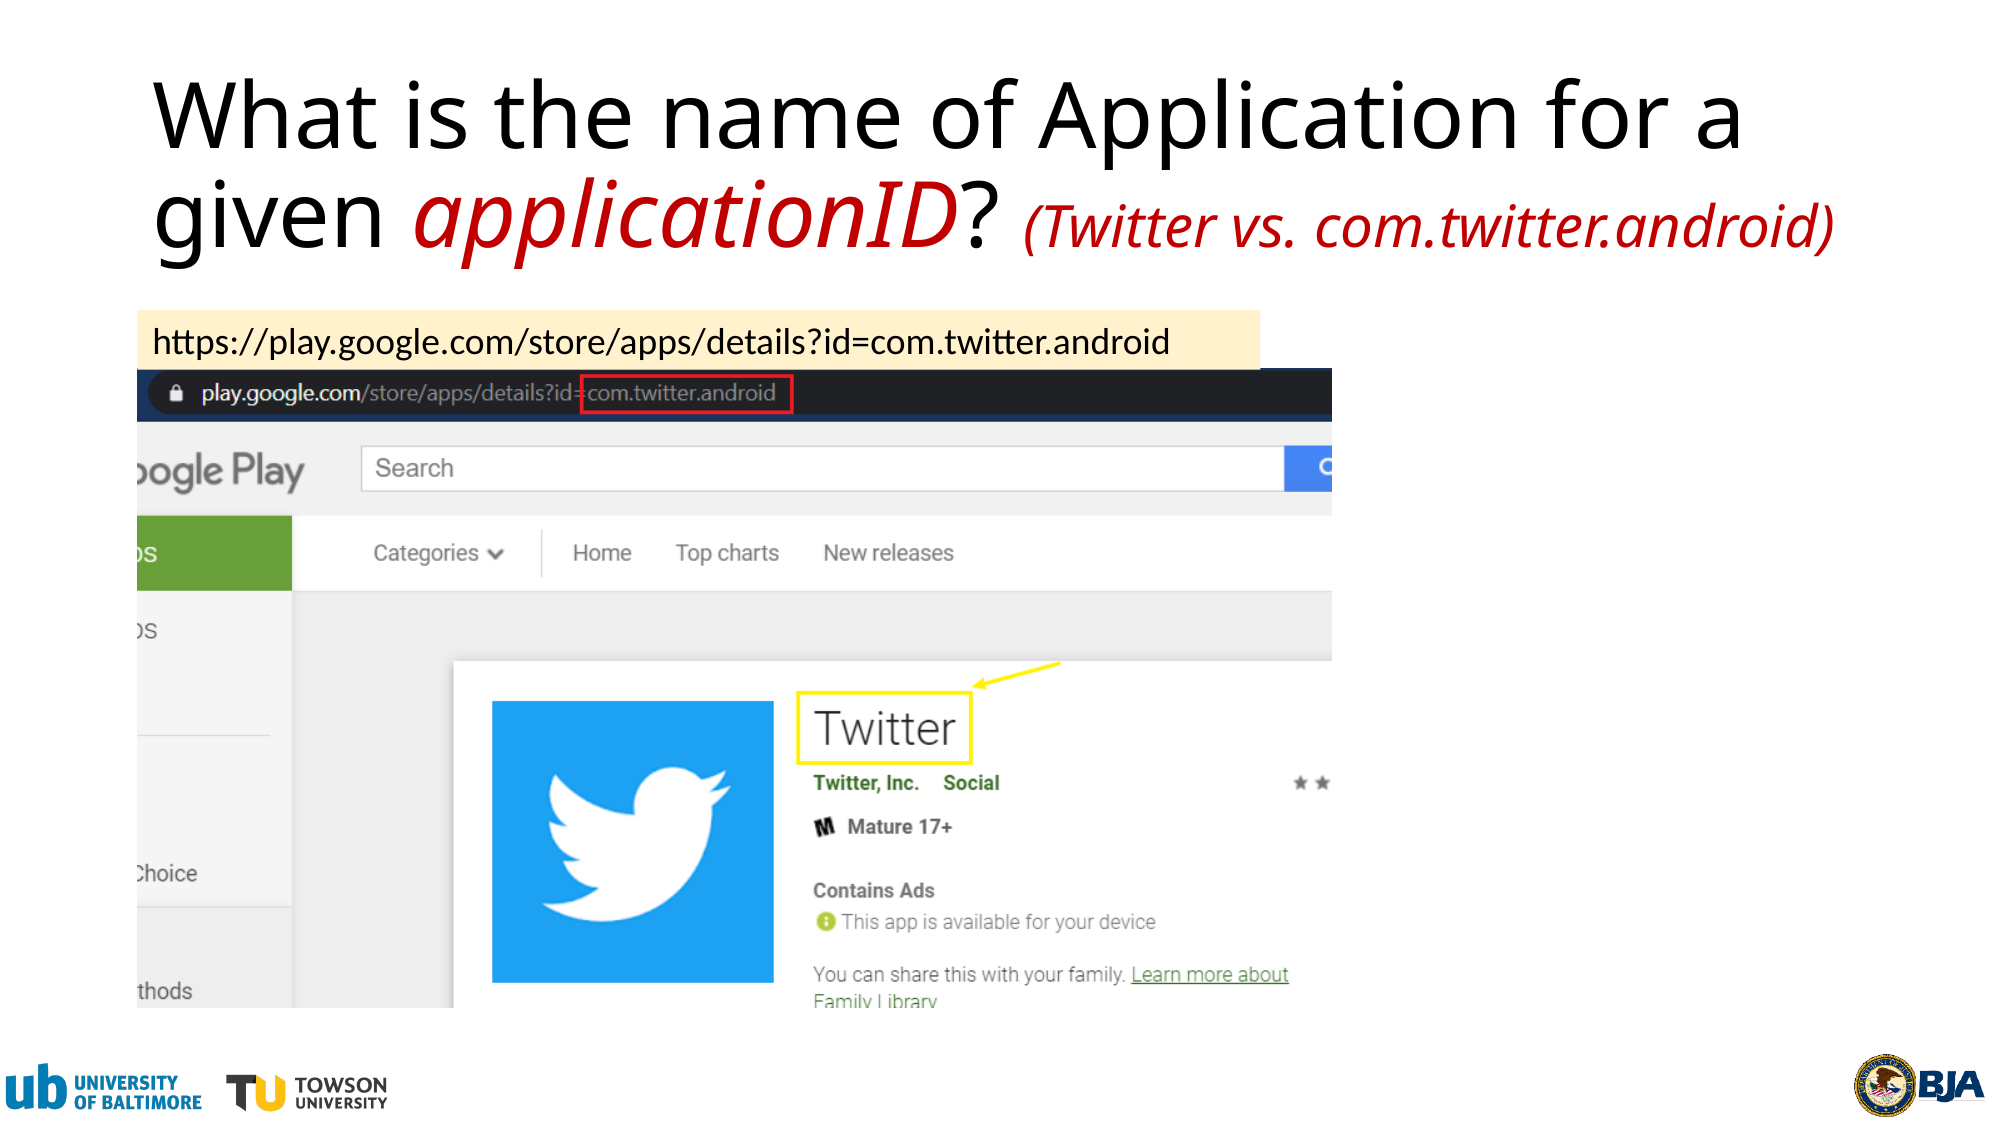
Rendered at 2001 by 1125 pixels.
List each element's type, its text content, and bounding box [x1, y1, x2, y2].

picture [137, 368, 1332, 1008]
text_box https://play.google.com/store/apps/details?id=com.twitter.android [137, 309, 1261, 368]
picture [0, 1031, 407, 1125]
picture [1854, 1054, 1986, 1117]
title What is the name of Application for a given applicationID? (Twitter vs. com.twitter.android) [137, 59, 1863, 278]
